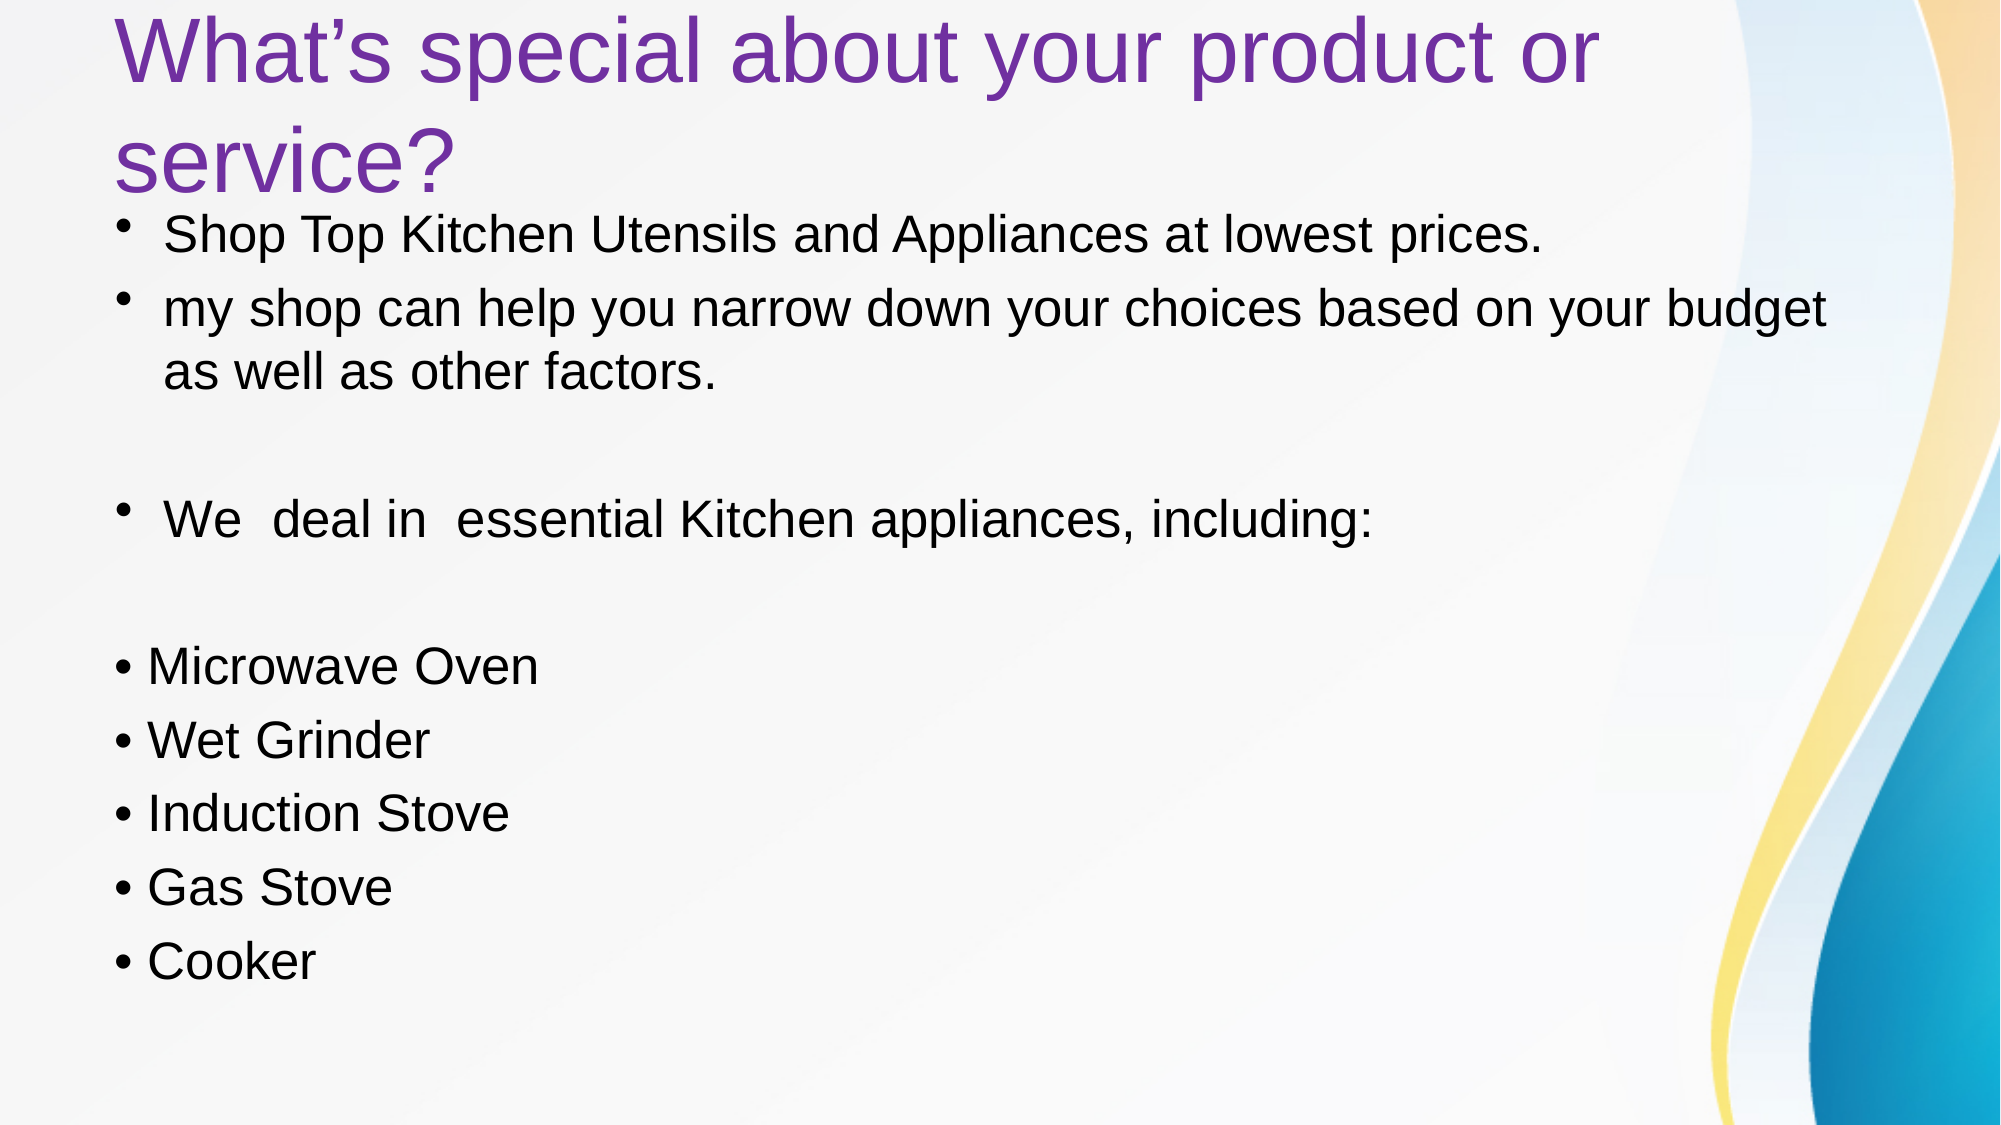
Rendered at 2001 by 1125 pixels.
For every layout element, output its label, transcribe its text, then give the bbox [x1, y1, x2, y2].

list Shop Top Kitchen Utensils and Appliances at lowest prices. my shop can help you narrow down your choices based on your budget as well as other factors. We deal in essential Kitchen appliances, including: • Microwave Oven • Wet Grinder • Induction Stove • Gas Stove • Cooker [99, 192, 1901, 1006]
picture [0, 0, 2001, 1125]
title What’s special about your product or service? [99, 30, 1959, 171]
